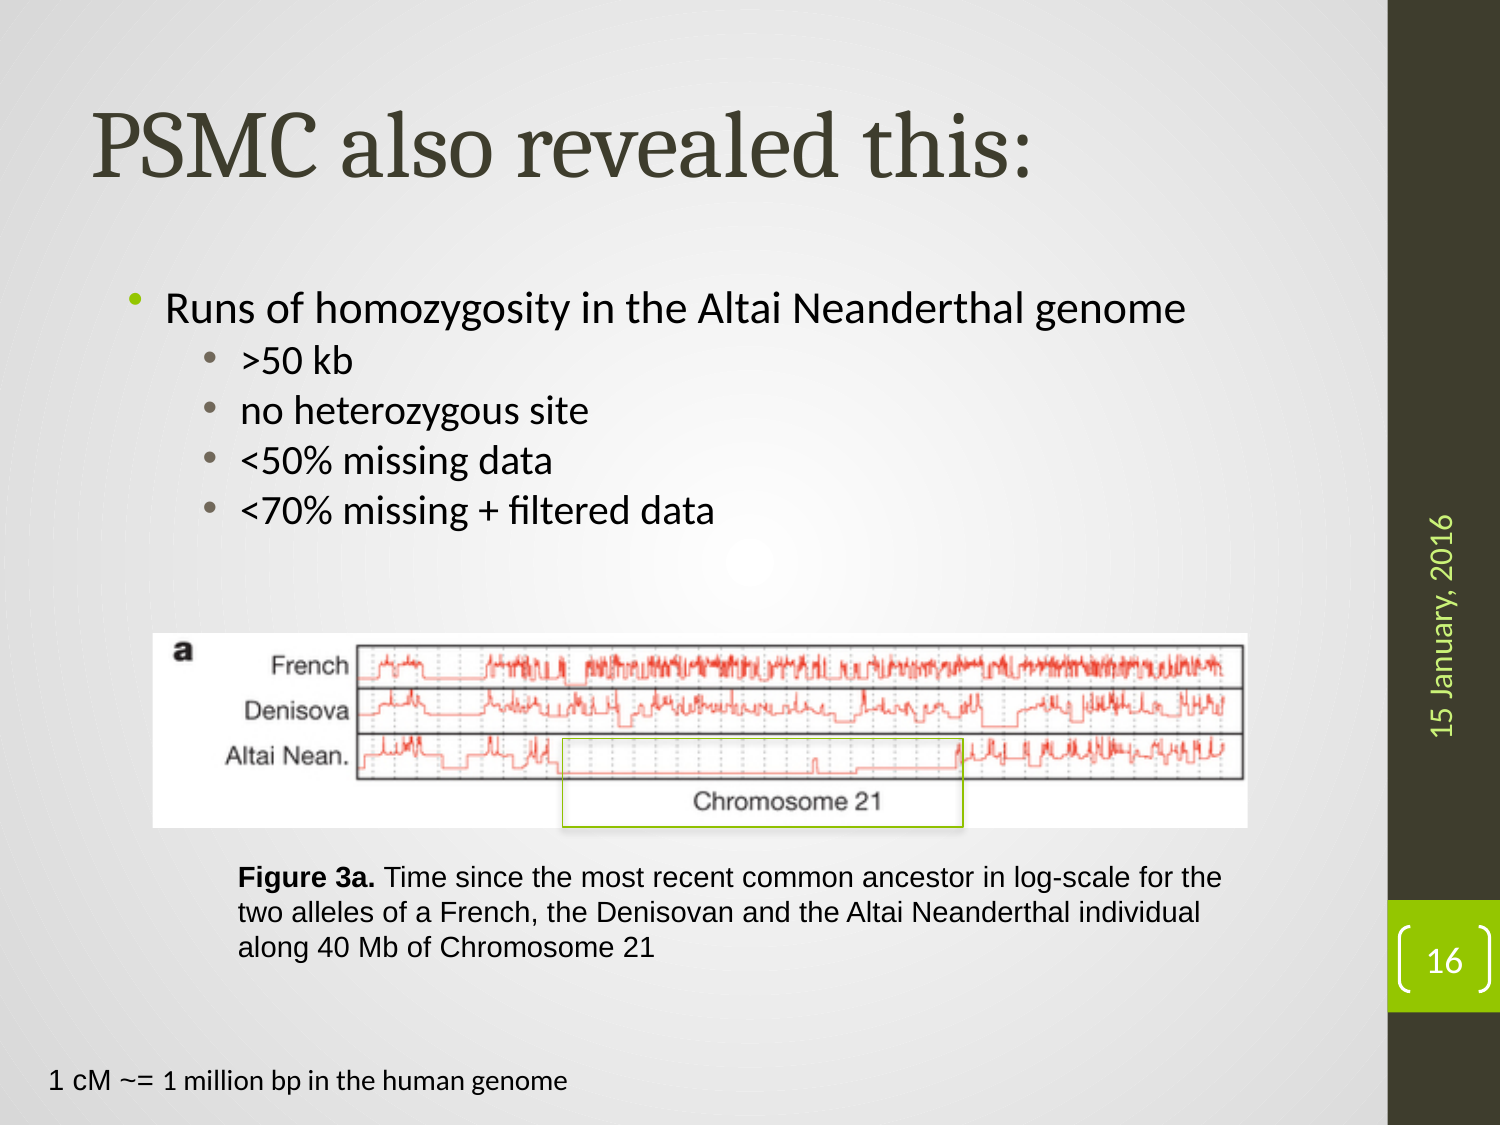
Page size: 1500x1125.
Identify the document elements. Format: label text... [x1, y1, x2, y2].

footer 15 January, 2016 [1408, 500, 1469, 889]
text_box 1 cM ~= 1 million bp in the human genome [33, 1053, 584, 1104]
picture [152, 632, 1248, 828]
slide_number 16 [1397, 924, 1492, 994]
text_box Figure 3a. Time since the most recent common ancestor in log-scale for the two alleles of a French, the Denisovan and the Altai Neanderthal individual along 40 Mb of Chromosome 21 [223, 850, 1248, 971]
list Runs of homozygosity in the Altai Neanderthal genome >50 kb no heterozygous site <50% missing data <70% missing + filtered data [75, 262, 1325, 1050]
title PSMC also revealed this: [75, 45, 1325, 233]
